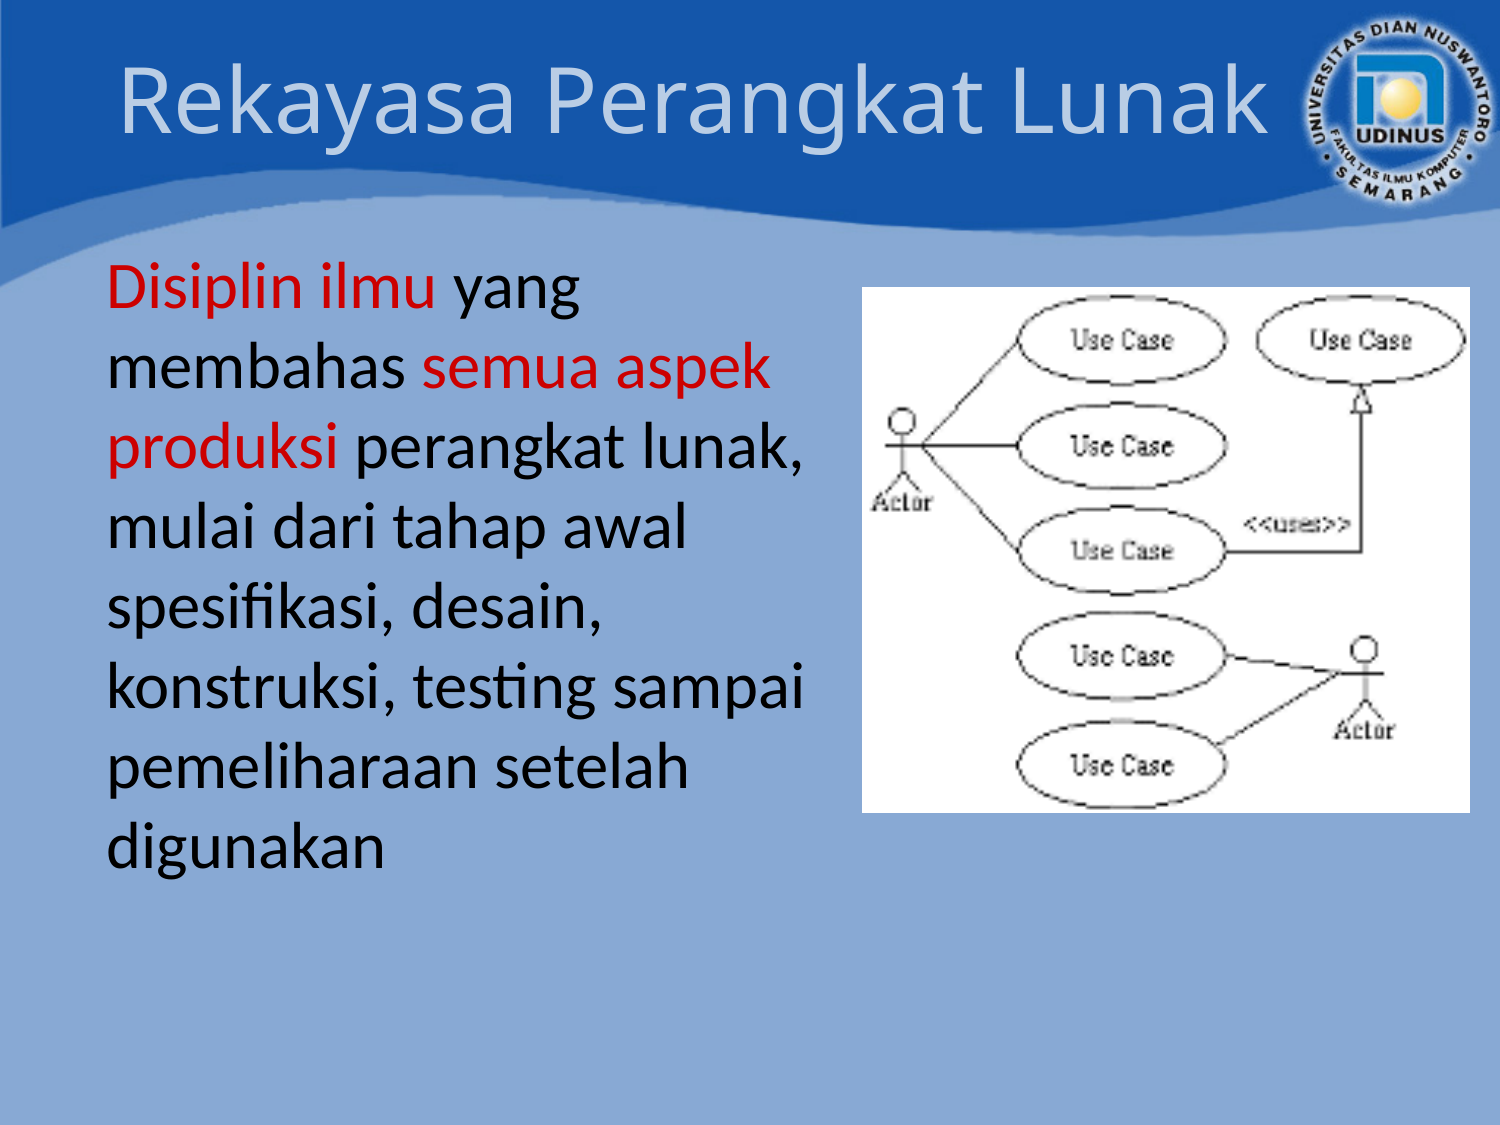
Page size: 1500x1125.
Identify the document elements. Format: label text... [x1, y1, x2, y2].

list Disiplin ilmu yang membahas semua aspek produksi perangkat lunak, mulai dari tahap awal spesifikasi, desain, konstruksi, testing sampai pemeliharaan setelah digunakan [35, 234, 910, 910]
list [862, 287, 1470, 813]
title Rekayasa Perangkat Lunak [62, 2, 1325, 191]
picture [0, 0, 1500, 1125]
